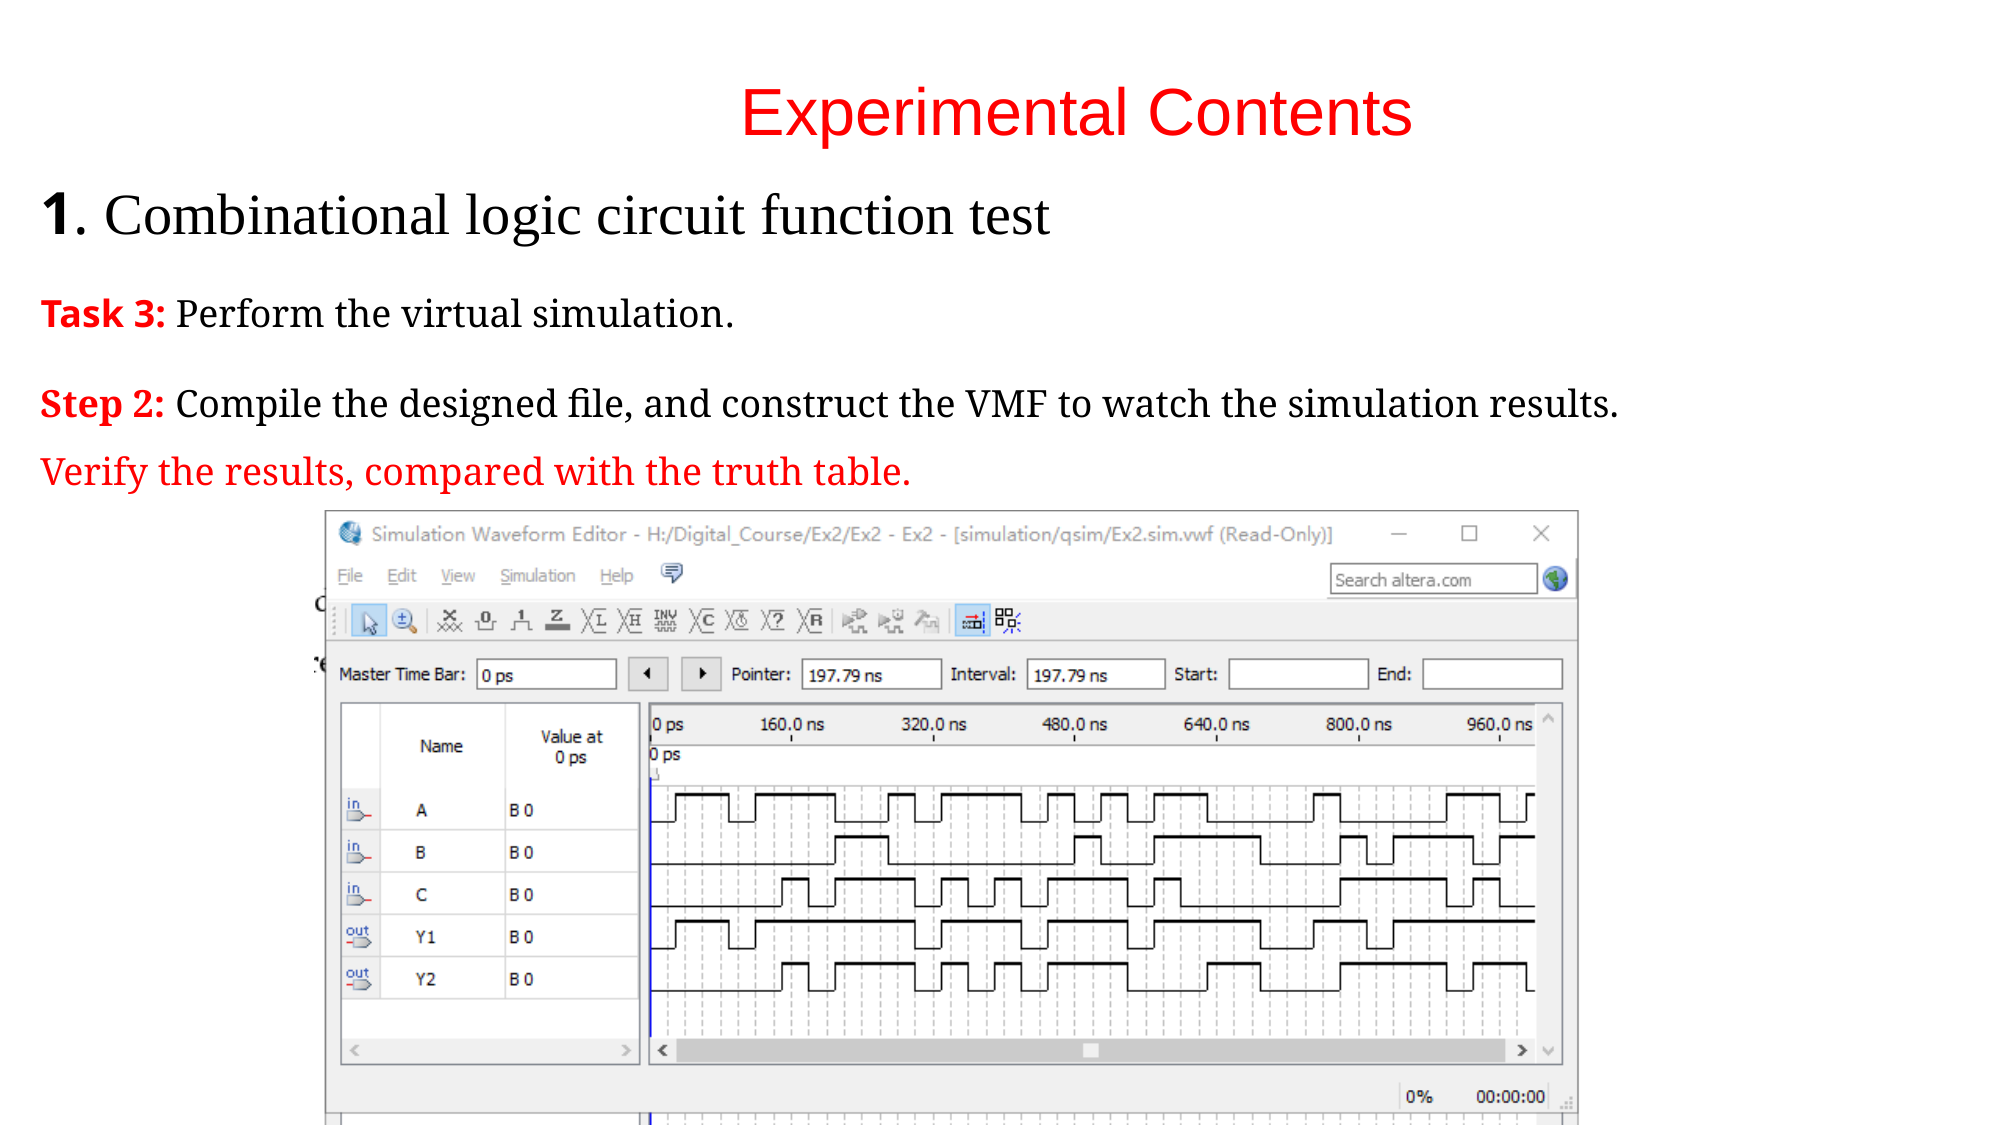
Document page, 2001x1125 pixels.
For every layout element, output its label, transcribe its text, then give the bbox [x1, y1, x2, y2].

text_box Step 2: Compile the designed file, and construct the VMF to watch the simulation results. Verify the results, compared with the truth table. [25, 350, 1840, 500]
text_box Experimental Contents [726, 61, 1430, 157]
picture [314, 510, 1590, 1125]
list 1. Combinational logic circuit function test Task 3: Perform the virtual simulation. [25, 176, 1878, 345]
